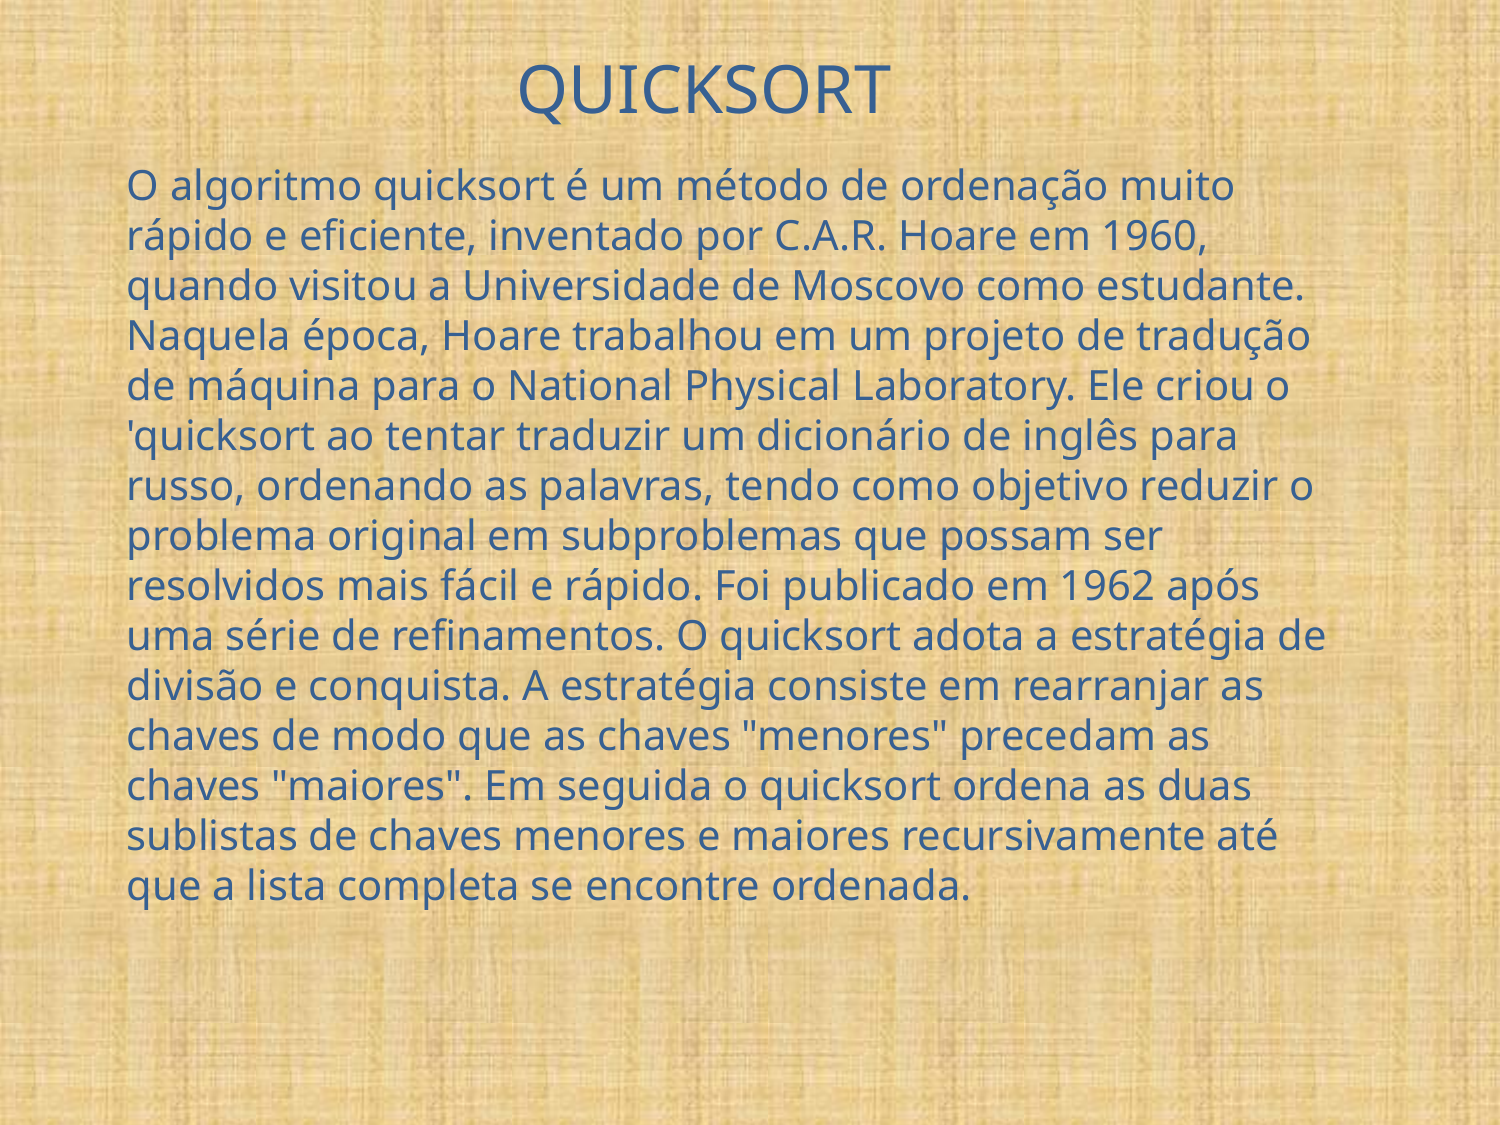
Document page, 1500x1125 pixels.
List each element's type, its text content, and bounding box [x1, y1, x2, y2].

text_box QUICKSORT [501, 39, 975, 135]
text_box O algoritmo quicksort é um método de ordenação muito rápido e eficiente, inventado por C.A.R. Hoare em 1960, quando visitou a Universidade de Moscovo como estudante. Naquela época, Hoare trabalhou em um projeto de tradução de máquina para o National Physical Laboratory. Ele criou o 'quicksort ao tentar traduzir um dicionário de inglês para russo, ordenando as palavras, tendo como objetivo reduzir o problema original em subproblemas que possam ser resolvidos mais fácil e rápido. Foi publicado em 1962 após uma série de refinamentos. O quicksort adota a estratégia de divisão e conquista. A estratégia consiste em rearranjar as chaves de modo que as chaves "menores" precedam as chaves "maiores". Em seguida o quicksort ordena as duas sublistas de chaves menores e maiores recursivamente até que a lista completa se encontre ordenada. [112, 151, 1365, 917]
picture [0, 0, 1500, 1125]
